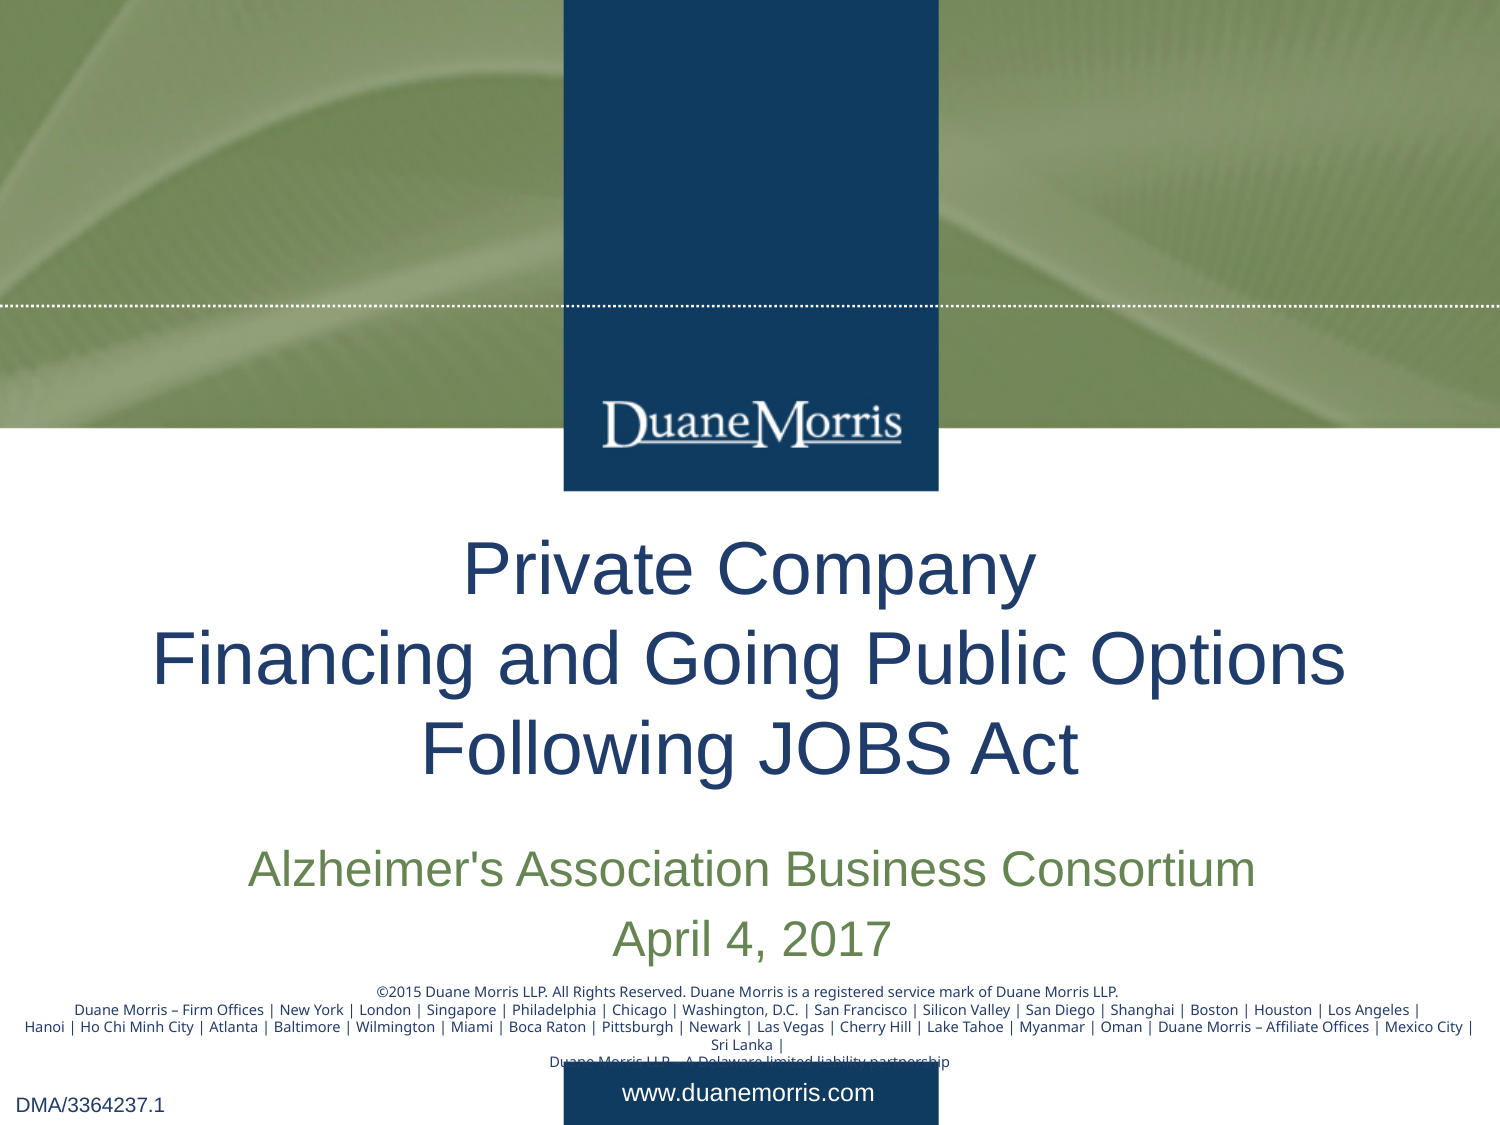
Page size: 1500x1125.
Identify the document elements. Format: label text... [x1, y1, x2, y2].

subtitle Alzheimer's Association Business Consortium April 4, 2017 [2, 829, 1500, 980]
text_box DMA/3364237.1 [0, 1084, 181, 1125]
title Private Company Financing and Going Public Options Following JOBS Act [0, 476, 1500, 832]
picture [0, 0, 1500, 476]
picture [0, 832, 1500, 1125]
